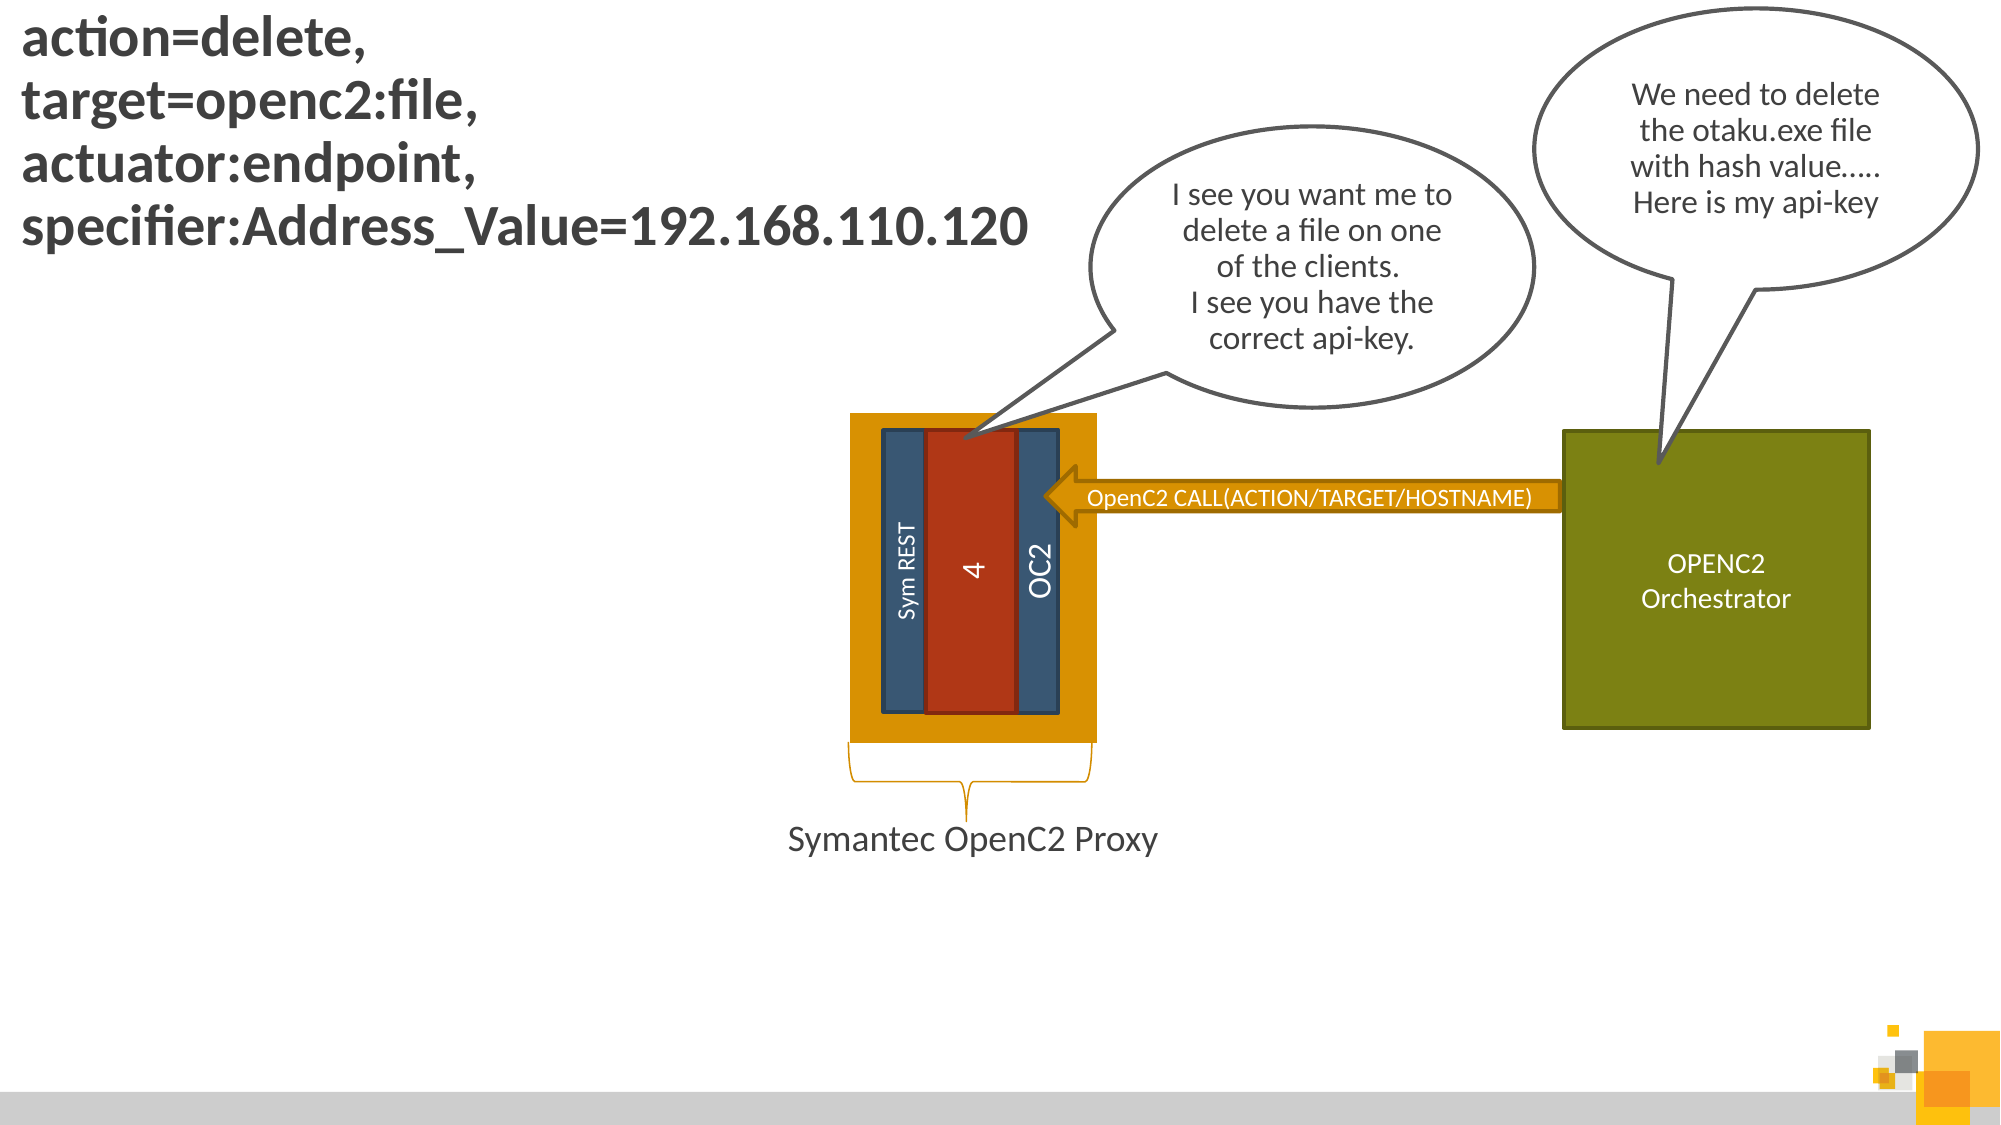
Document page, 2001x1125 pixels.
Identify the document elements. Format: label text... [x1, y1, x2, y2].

text_box OpenC2 CALL(ACTION/TARGET/HOSTNAME) [1043, 464, 1562, 529]
text_box I see you want me to delete a file on one of the clients. I see you have the correct api-key. [963, 124, 1537, 441]
text_box Sym REST [881, 428, 924, 714]
text_box [850, 413, 1097, 744]
text_box [847, 741, 1093, 807]
text_box OC2 [1019, 428, 1060, 715]
text_box 4 [924, 428, 1019, 715]
text_box OPENC2 Orchestrator [1562, 429, 1871, 730]
text_box We need to delete the otaku.exe file with hash value….. Here is my api-key [1532, 6, 1981, 466]
text_box Symantec OpenC2 Proxy [773, 807, 1174, 867]
text_box action=delete, target=openc2:file, actuator:endpoint, specifier:Address_Value=192.168.110.120 [21, 2, 1403, 258]
